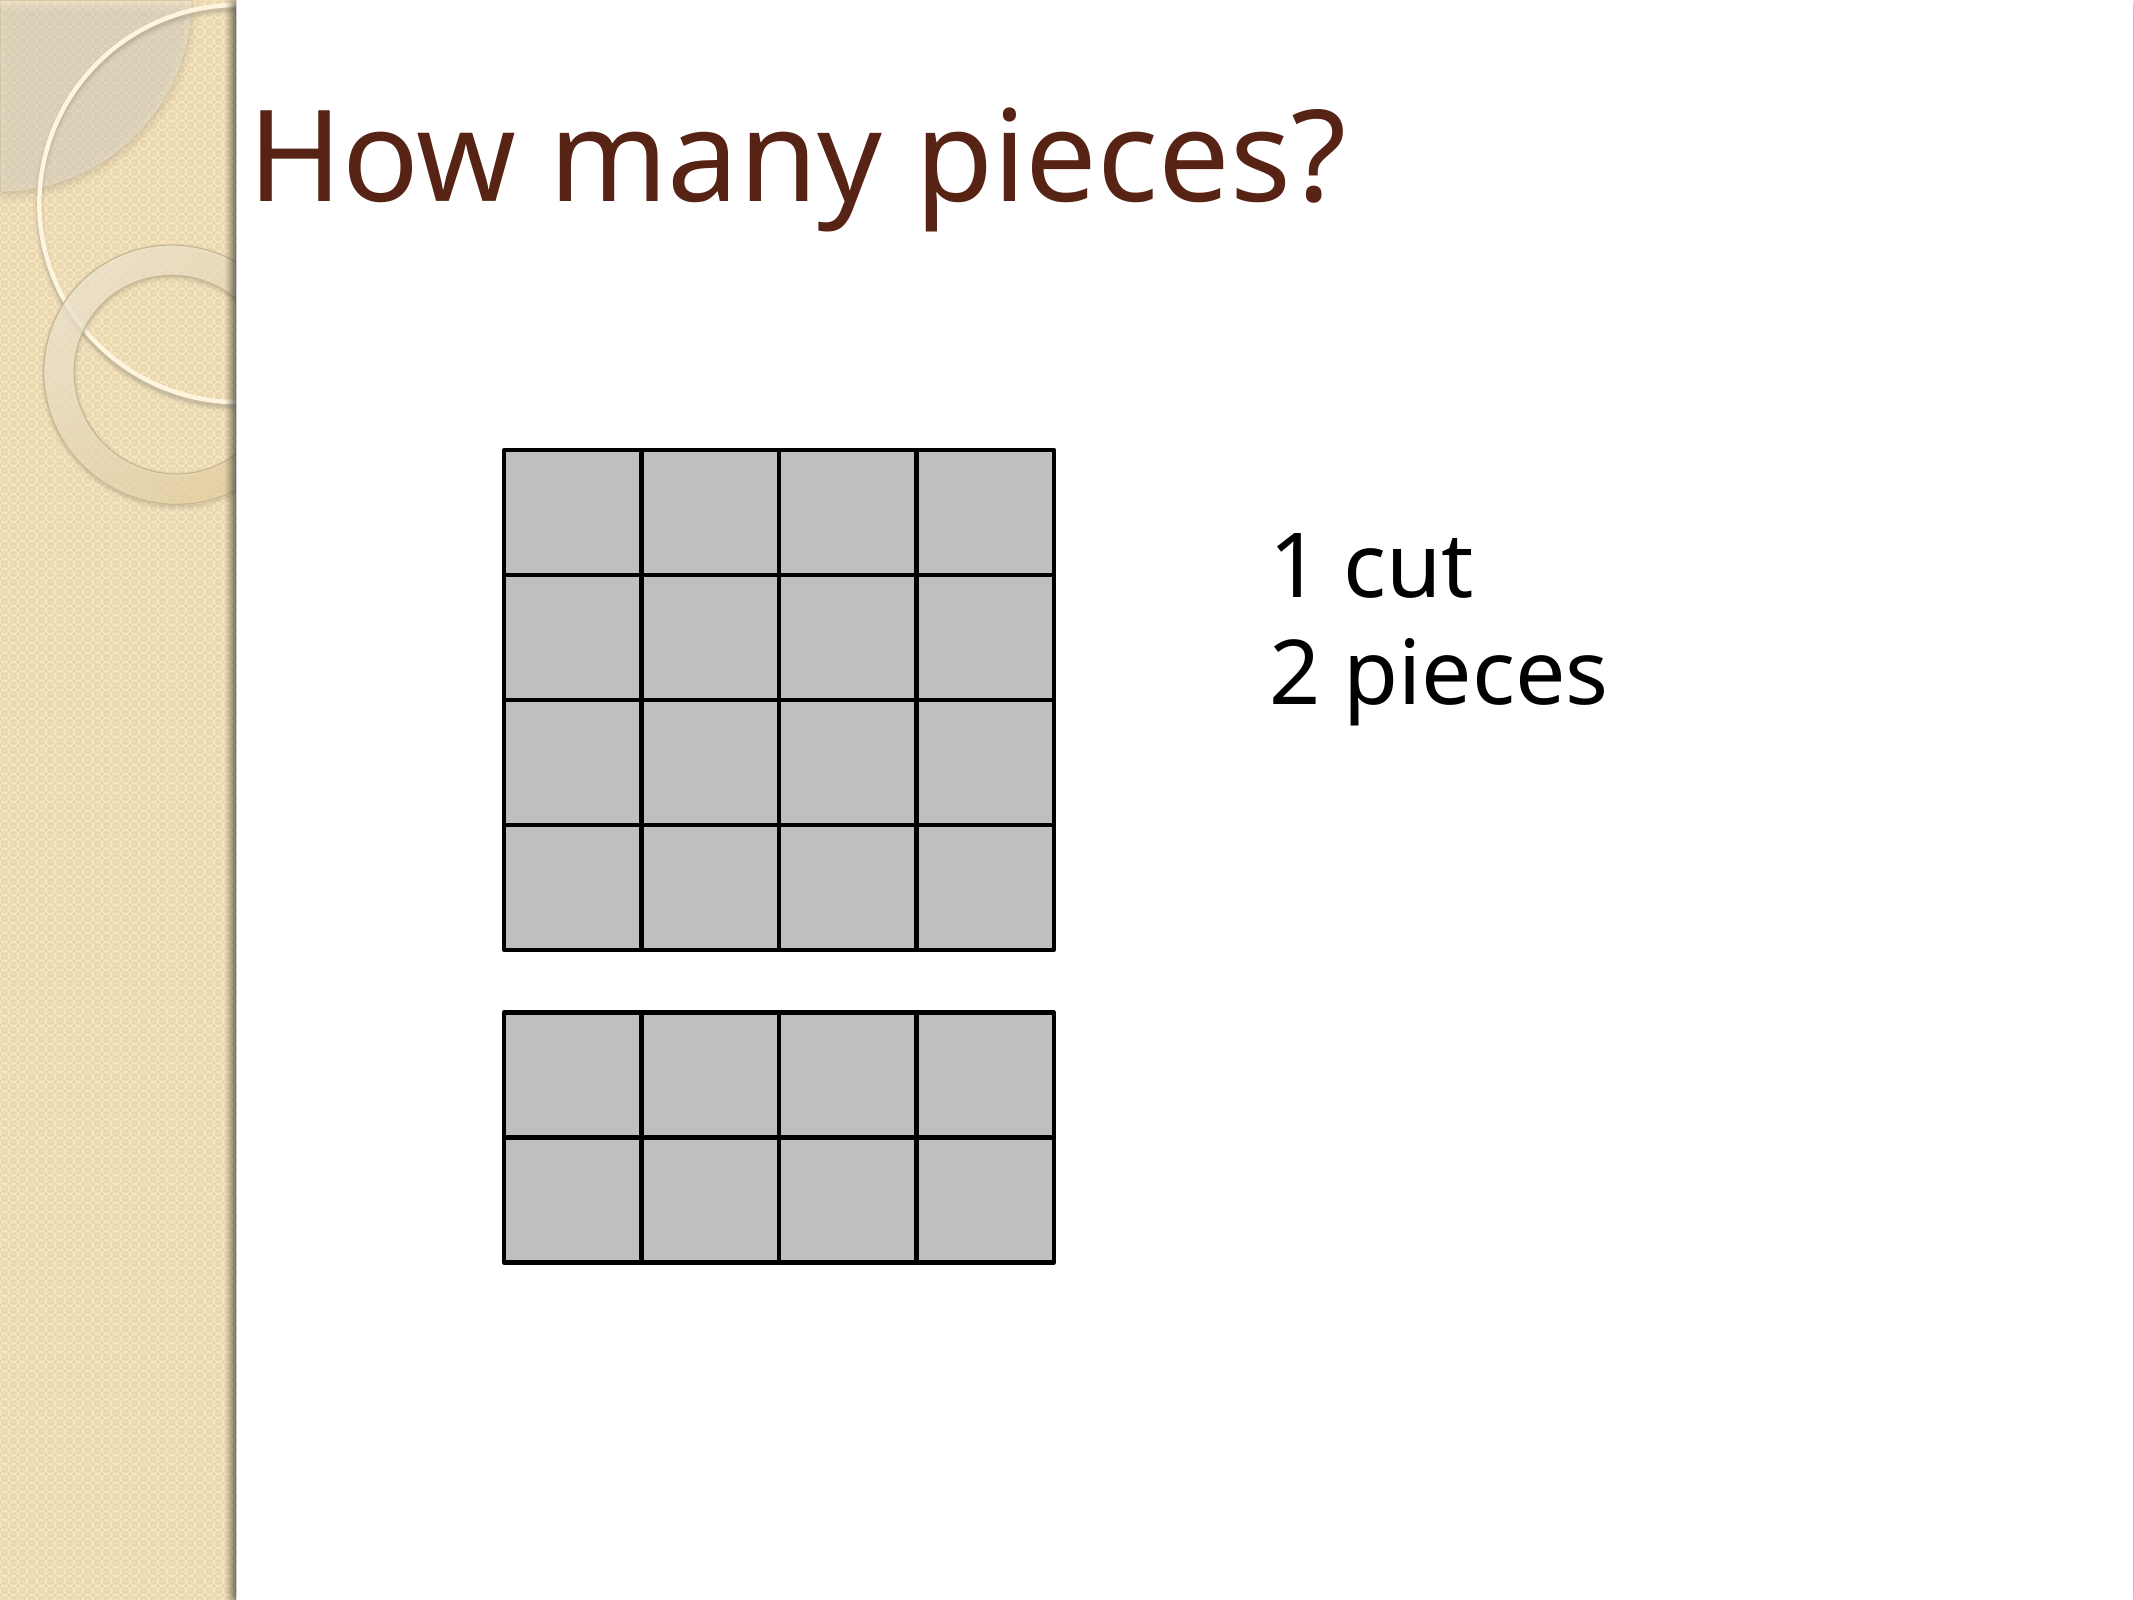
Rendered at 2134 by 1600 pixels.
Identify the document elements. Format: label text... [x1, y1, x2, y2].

text_box [504, 825, 641, 950]
text_box [779, 1137, 916, 1263]
text_box [642, 1012, 779, 1137]
text_box [641, 825, 779, 950]
text_box [779, 825, 916, 950]
title How many pieces? [239, 0, 2000, 303]
text_box [641, 1137, 779, 1263]
text_box [504, 1012, 642, 1138]
text_box [916, 1137, 1055, 1263]
text_box [779, 1012, 916, 1137]
text_box [916, 1012, 1055, 1137]
text_box [779, 575, 916, 699]
text_box [916, 575, 1055, 699]
text_box [641, 575, 779, 699]
text_box [504, 699, 641, 825]
text_box [779, 450, 916, 575]
text_box [916, 450, 1055, 575]
text_box [504, 575, 641, 699]
text_box 1 cut 2 pieces [1254, 499, 1930, 838]
text_box [916, 699, 1055, 825]
text_box [916, 825, 1055, 950]
text_box [779, 699, 916, 825]
text_box [641, 699, 779, 825]
text_box [641, 450, 779, 575]
text_box [504, 450, 641, 575]
text_box [504, 1138, 641, 1263]
